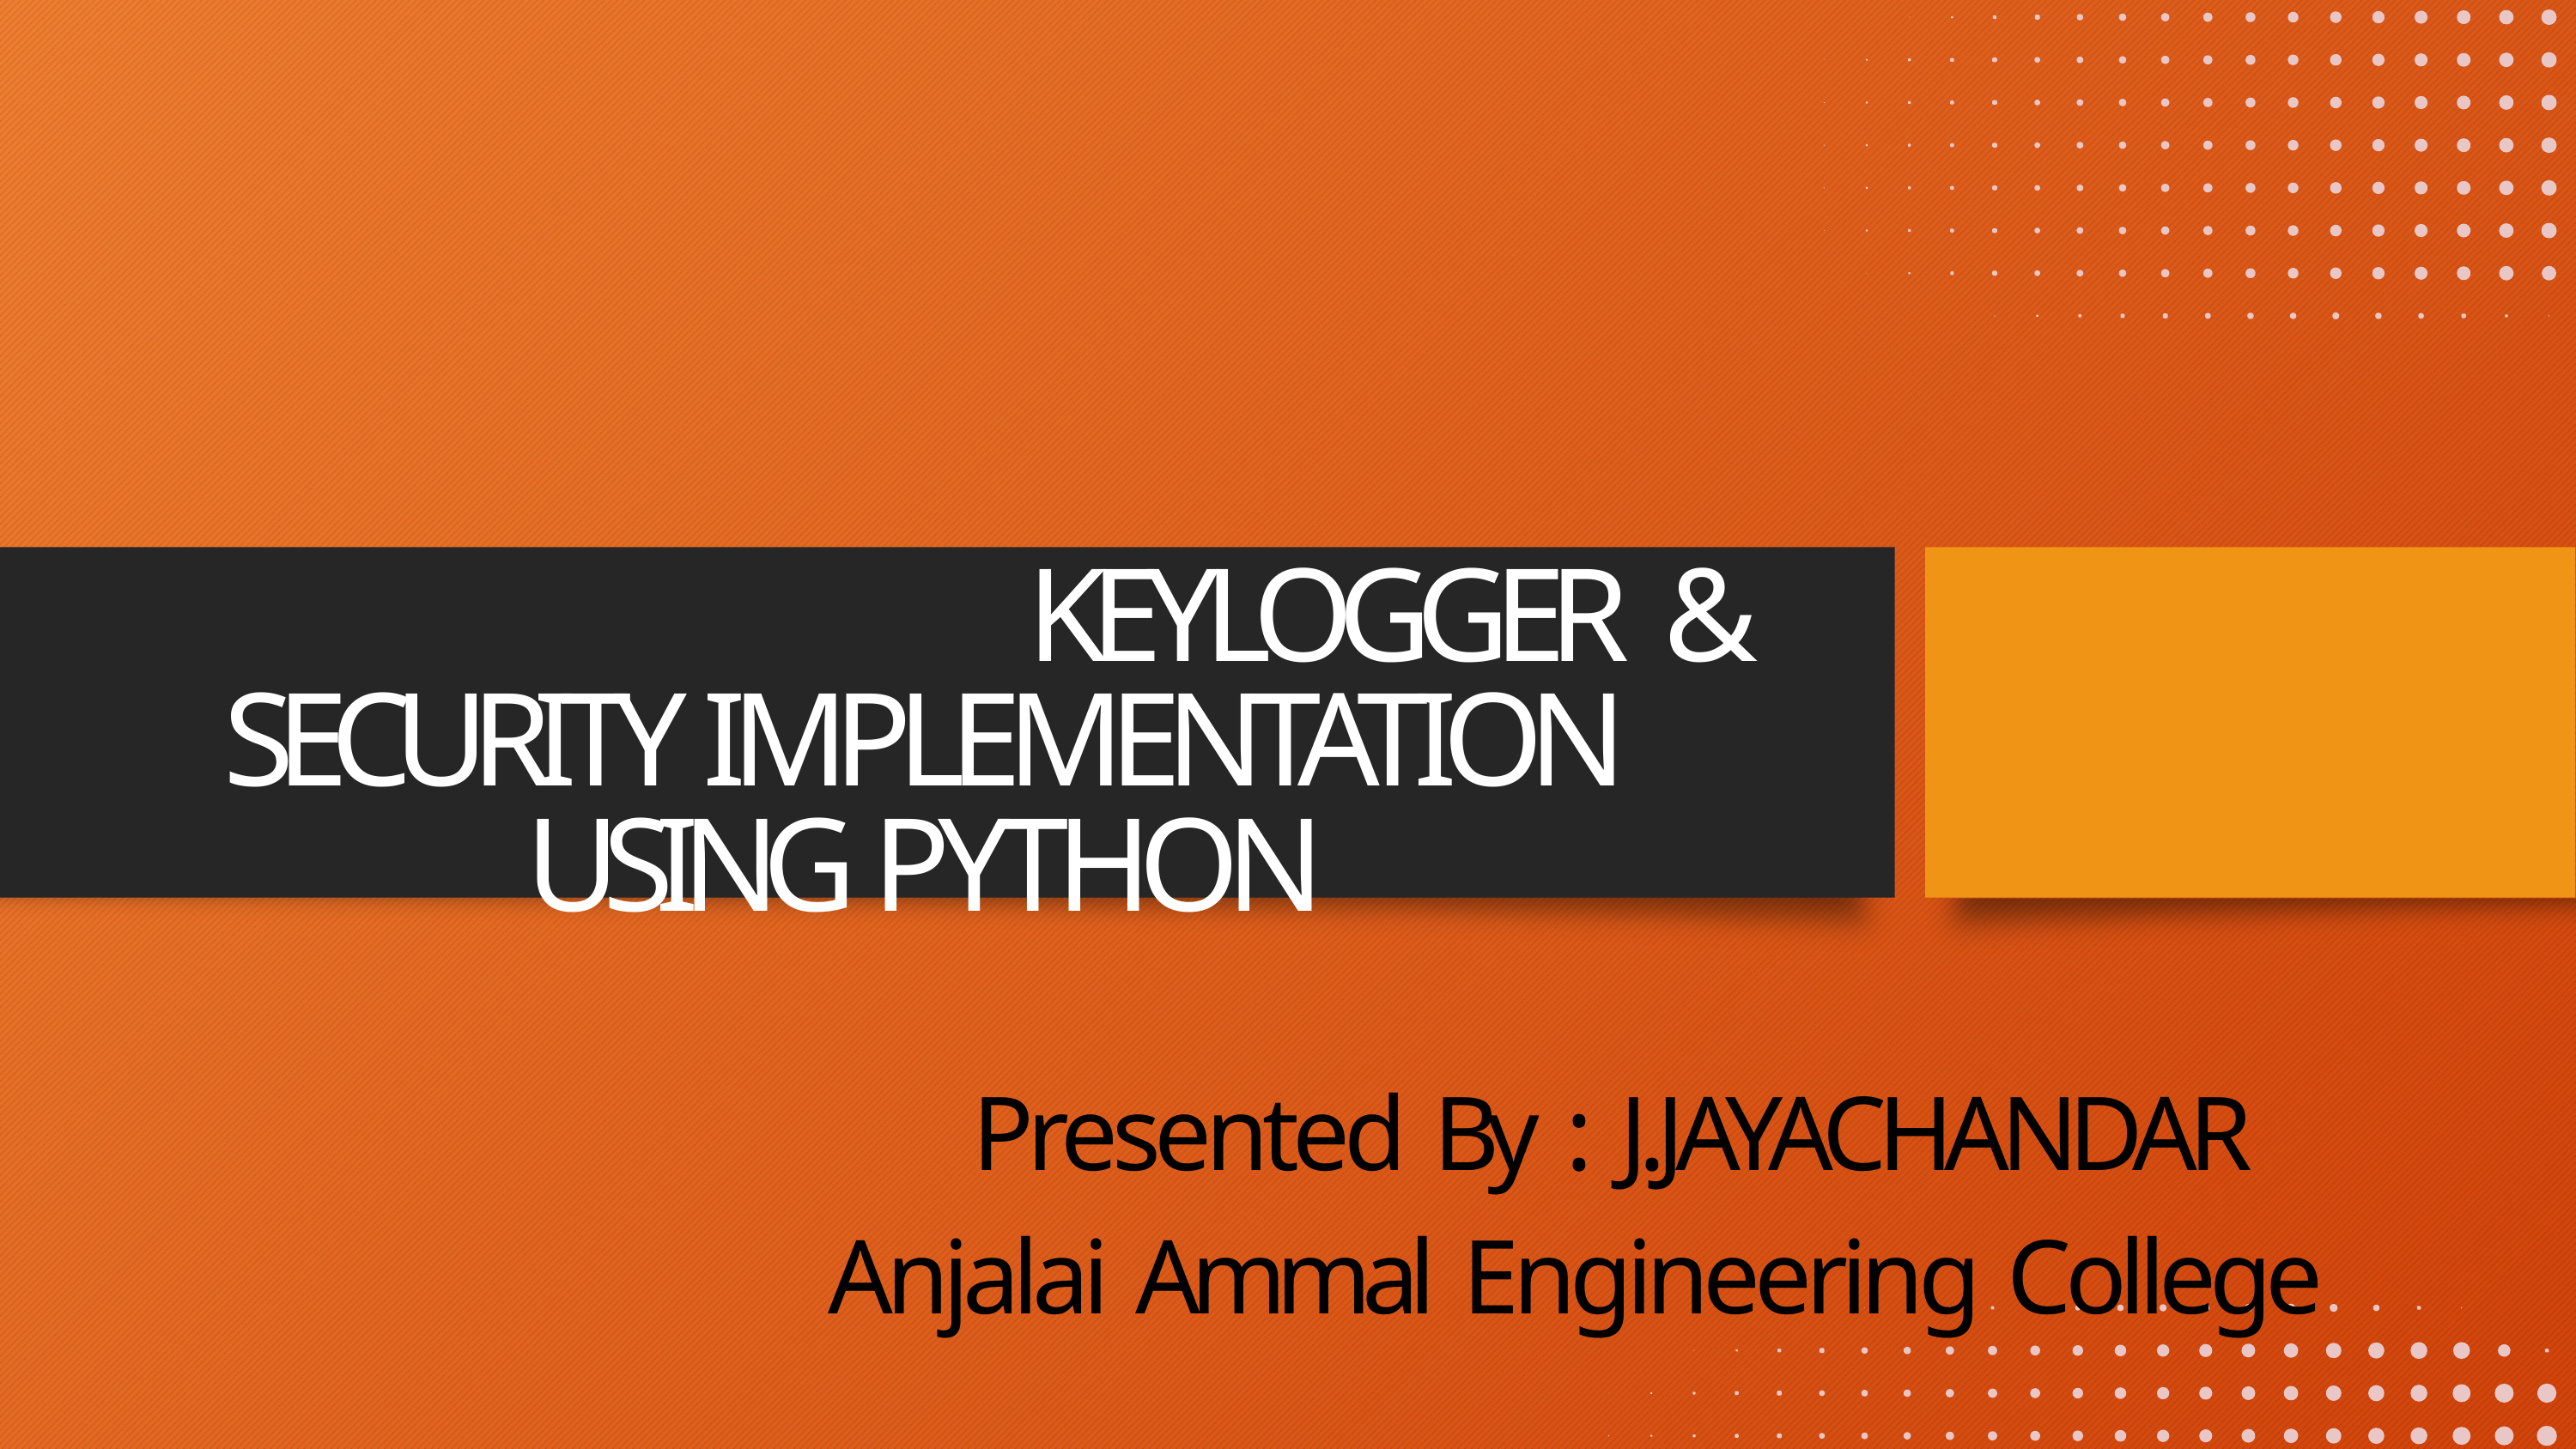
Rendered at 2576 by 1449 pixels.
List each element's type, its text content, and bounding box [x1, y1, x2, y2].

text_box [1861, 1347, 1868, 1354]
text_box [1988, 1345, 1997, 1355]
text_box [2076, 99, 2084, 106]
text_box [2283, 1428, 2299, 1444]
text_box [2114, 1429, 2127, 1442]
text_box [2494, 1383, 2514, 1403]
text_box [2245, 12, 2256, 22]
text_box [2415, 181, 2428, 195]
text_box [2499, 137, 2514, 153]
text_box [2160, 226, 2170, 235]
text_box [2372, 138, 2385, 152]
text_box [2457, 95, 2471, 110]
text_box [2287, 11, 2299, 23]
text_box [2372, 224, 2385, 237]
text_box [2410, 1385, 2427, 1402]
text_box [2202, 140, 2213, 150]
text_box Presented By : J.JAYACHANDAR Anjalai Ammal Engineering College [826, 1046, 2373, 1335]
text_box [2202, 226, 2213, 235]
text_box [2330, 96, 2342, 109]
text_box [2499, 265, 2514, 281]
text_box [2373, 1304, 2380, 1312]
text_box [1946, 1346, 1954, 1355]
text_box [2241, 1428, 2256, 1443]
text_box [2076, 270, 2084, 277]
text_box [2034, 15, 2040, 20]
text_box [2160, 141, 2170, 149]
text_box [2372, 10, 2385, 24]
text_box [2156, 1344, 2170, 1357]
text_box [2330, 224, 2342, 237]
text_box [2541, 222, 2557, 239]
text_box [2199, 1429, 2213, 1443]
text_box [2076, 142, 2084, 149]
text_box [2160, 13, 2170, 21]
text_box [2372, 181, 2385, 195]
title KEYLOGGER & SECURITY IMPLEMENTATION USING PYTHON [64, 531, 1785, 937]
text_box [2498, 1343, 2511, 1357]
text_box [2537, 1425, 2557, 1446]
text_box [2457, 266, 2471, 281]
text_box [2034, 270, 2040, 276]
text_box [2114, 1344, 2127, 1357]
text_box [2202, 12, 2213, 22]
text_box [2247, 312, 2254, 319]
text_box [2415, 138, 2428, 152]
text_box [2457, 10, 2471, 24]
text_box [1819, 1433, 1826, 1439]
text_box [2245, 183, 2256, 193]
text_box [2415, 95, 2428, 110]
text_box [2494, 1426, 2514, 1446]
text_box [2030, 1345, 2040, 1356]
text_box [1819, 1390, 1826, 1397]
text_box [2072, 1387, 2083, 1399]
text_box [2202, 98, 2213, 107]
text_box [2287, 97, 2299, 108]
text_box [2245, 140, 2256, 150]
text_box [2372, 53, 2385, 66]
text_box [2156, 1386, 2170, 1400]
text_box [2156, 1429, 2170, 1442]
text_box [2541, 179, 2557, 196]
text_box [2499, 9, 2514, 25]
text_box [2372, 96, 2385, 109]
text_box [1903, 1432, 1911, 1440]
text_box [2160, 98, 2170, 107]
text_box [2499, 223, 2514, 238]
text_box [1992, 227, 1997, 233]
text_box [2457, 223, 2471, 238]
text_box [2287, 268, 2299, 279]
text_box [2245, 54, 2256, 65]
text_box [1992, 57, 1997, 63]
text_box [2034, 100, 2040, 106]
text_box [2241, 1343, 2256, 1358]
text_box [1903, 1389, 1911, 1397]
text_box [2283, 1343, 2299, 1358]
text_box [2283, 1385, 2299, 1401]
text_box [2162, 313, 2168, 318]
text_box [2160, 269, 2170, 278]
text_box [2499, 52, 2514, 68]
text_box [2368, 1385, 2385, 1402]
text_box [2030, 1430, 2040, 1441]
text_box [2457, 52, 2471, 67]
text_box [1903, 1346, 1911, 1355]
text_box [1946, 1431, 1954, 1440]
text_box [1992, 100, 1997, 106]
text_box [2034, 57, 2040, 64]
text_box [2415, 10, 2428, 24]
text_box [1988, 1388, 1997, 1398]
text_box [2204, 312, 2211, 319]
text_box [2034, 185, 2040, 191]
text_box [2368, 1428, 2385, 1445]
text_box [2410, 1427, 2427, 1445]
text_box [1988, 1431, 1997, 1441]
text_box [2410, 1342, 2427, 1360]
text_box [2034, 227, 2040, 233]
text_box [2457, 138, 2471, 153]
text_box [2325, 1343, 2342, 1359]
text_box [2415, 53, 2428, 67]
text_box [2076, 227, 2084, 234]
text_box [2245, 268, 2256, 279]
text_box [2541, 52, 2557, 68]
text_box [2418, 312, 2424, 319]
text_box [2330, 267, 2342, 280]
text_box [2332, 312, 2340, 319]
text_box [2375, 312, 2382, 319]
text_box [1992, 270, 1997, 276]
text_box [2325, 1385, 2342, 1401]
text_box [2118, 227, 2127, 234]
text_box [2287, 139, 2299, 151]
text_box [2372, 267, 2385, 280]
text_box [2118, 56, 2127, 64]
text_box [2330, 182, 2342, 194]
text_box [2499, 95, 2514, 110]
text_box [2202, 268, 2213, 278]
text_box [2541, 137, 2557, 154]
text_box [2118, 141, 2127, 149]
text_box [2537, 1383, 2557, 1404]
text_box [2245, 97, 2256, 108]
text_box [2199, 1386, 2213, 1400]
text_box [2245, 225, 2256, 236]
text_box [2541, 9, 2557, 25]
picture [1925, 898, 2576, 955]
text_box [2289, 312, 2297, 319]
text_box [1819, 1348, 1825, 1354]
text_box [2202, 55, 2213, 65]
text_box [2542, 265, 2556, 281]
text_box [2160, 55, 2170, 64]
text_box [2415, 223, 2428, 238]
text_box [2287, 182, 2299, 194]
text_box [2118, 184, 2127, 192]
text_box [2199, 1343, 2213, 1357]
text_box [2072, 1345, 2083, 1356]
text_box [2452, 1384, 2471, 1403]
text_box [2076, 184, 2084, 191]
text_box [2118, 99, 2127, 106]
text_box [2330, 53, 2342, 66]
text_box [2325, 1428, 2342, 1444]
text_box [2452, 1427, 2471, 1446]
text_box [2330, 11, 2342, 23]
text_box [2415, 266, 2428, 280]
text_box [2287, 54, 2299, 65]
text_box [1861, 1432, 1868, 1440]
text_box [2076, 56, 2084, 64]
text_box [2030, 1388, 2040, 1398]
text_box [2452, 1342, 2470, 1360]
text_box [1861, 1390, 1868, 1397]
text_box [2499, 180, 2514, 196]
text_box [1777, 1433, 1782, 1439]
text_box [2202, 183, 2213, 193]
picture [0, 898, 1895, 955]
text_box [2457, 180, 2471, 195]
text_box [2114, 1387, 2127, 1399]
text_box [2541, 94, 2557, 111]
text_box [2076, 14, 2084, 21]
text_box [2287, 225, 2299, 236]
text_box [2034, 142, 2040, 149]
text_box [2160, 184, 2170, 192]
text_box [2118, 269, 2127, 277]
text_box [2118, 13, 2127, 21]
text_box [2368, 1342, 2385, 1359]
text_box [2241, 1385, 2256, 1400]
text_box [2072, 1430, 2083, 1441]
text_box [1946, 1389, 1954, 1397]
text_box [2330, 139, 2342, 151]
